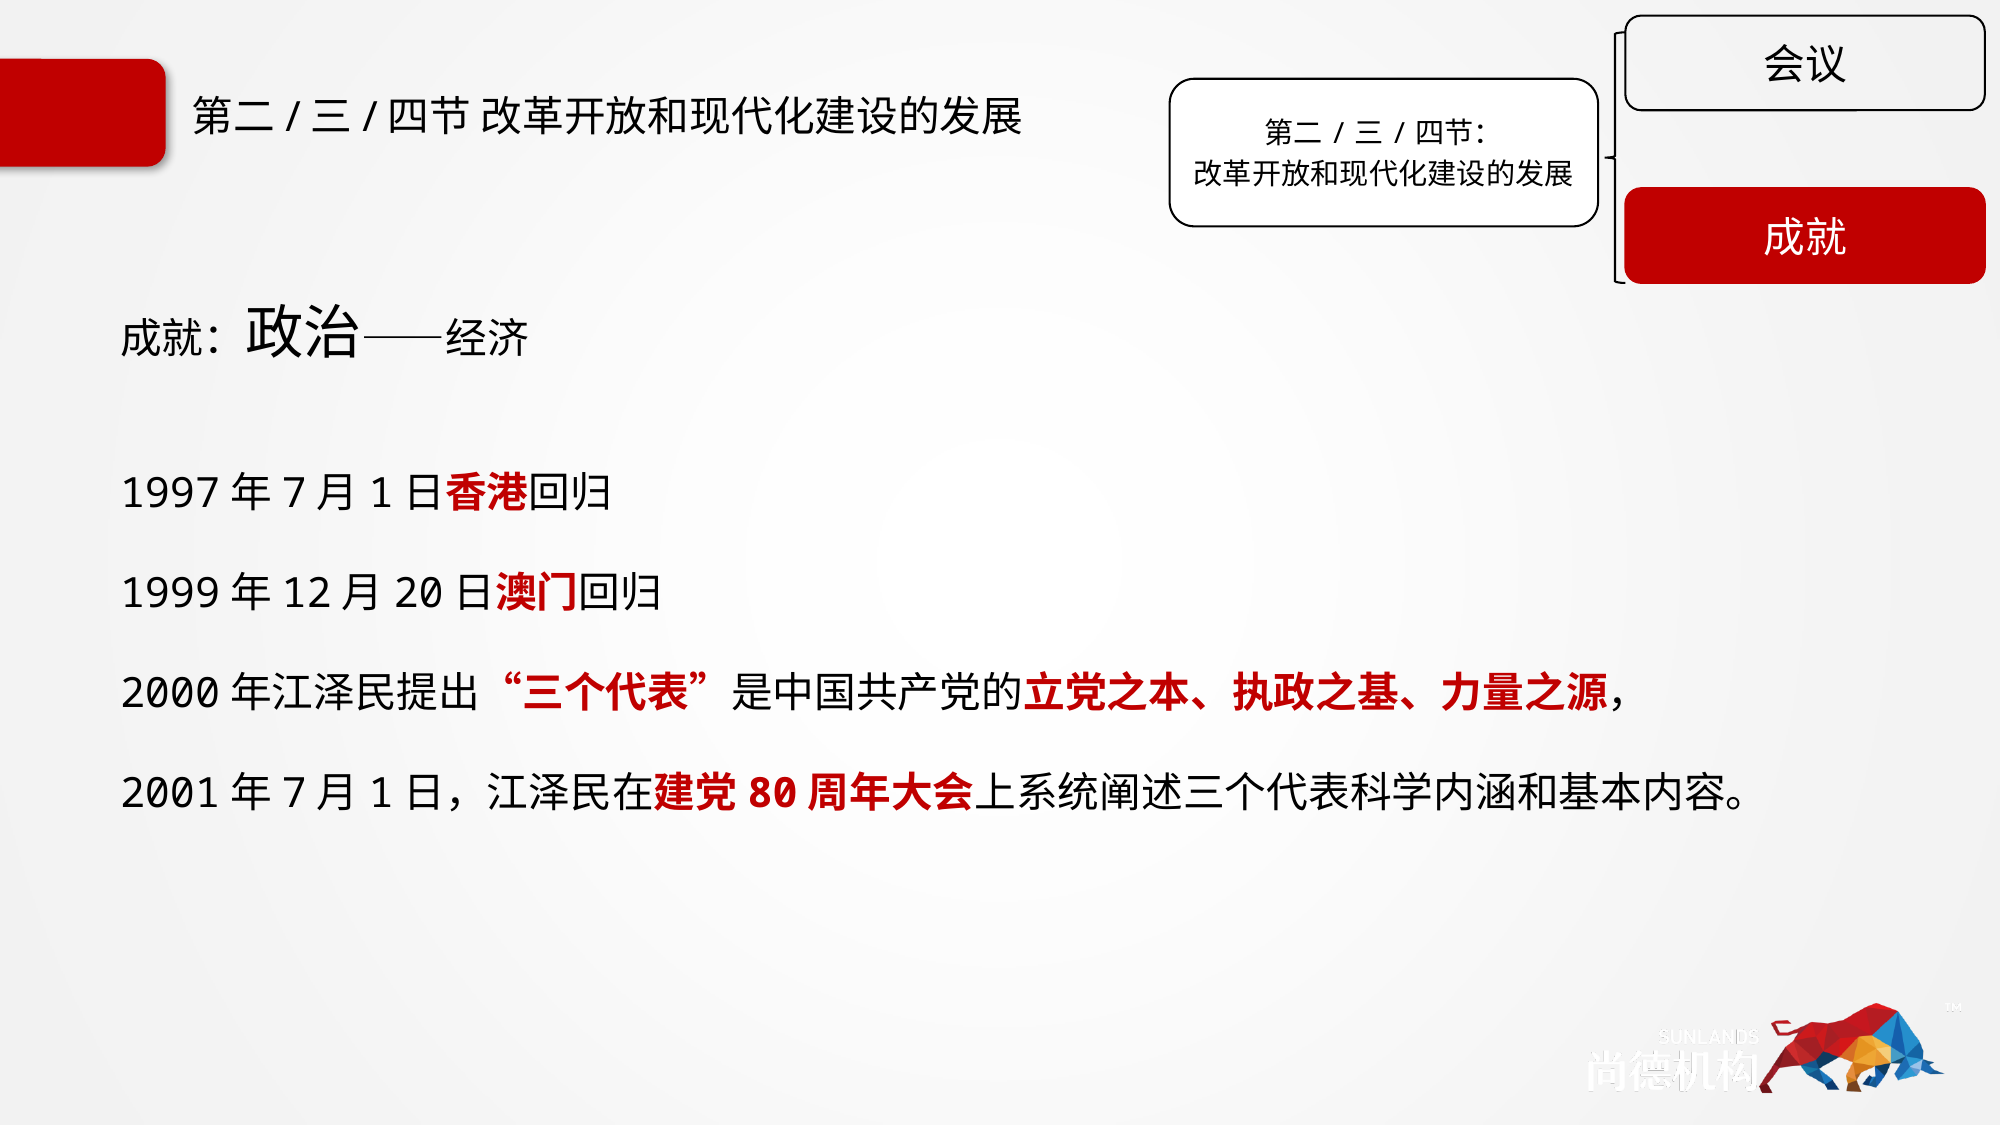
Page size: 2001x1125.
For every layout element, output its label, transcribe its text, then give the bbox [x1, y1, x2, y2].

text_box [1169, 15, 1985, 283]
title 第二/三/四节 改革开放和现代化建设的发展 [176, 73, 1169, 163]
text_box 成就：政治——经济 1997年7月1日香港回归 1999年12月20日澳门回归 2000年江泽民提出“三个代表”是中国共产党的立党之本、执政之基、力量之源， 2001年7月1日，江泽民在建党80周年大会上系统阐述三个代表科学内涵和基本内容。 [105, 288, 1985, 874]
picture [0, 0, 2001, 1125]
